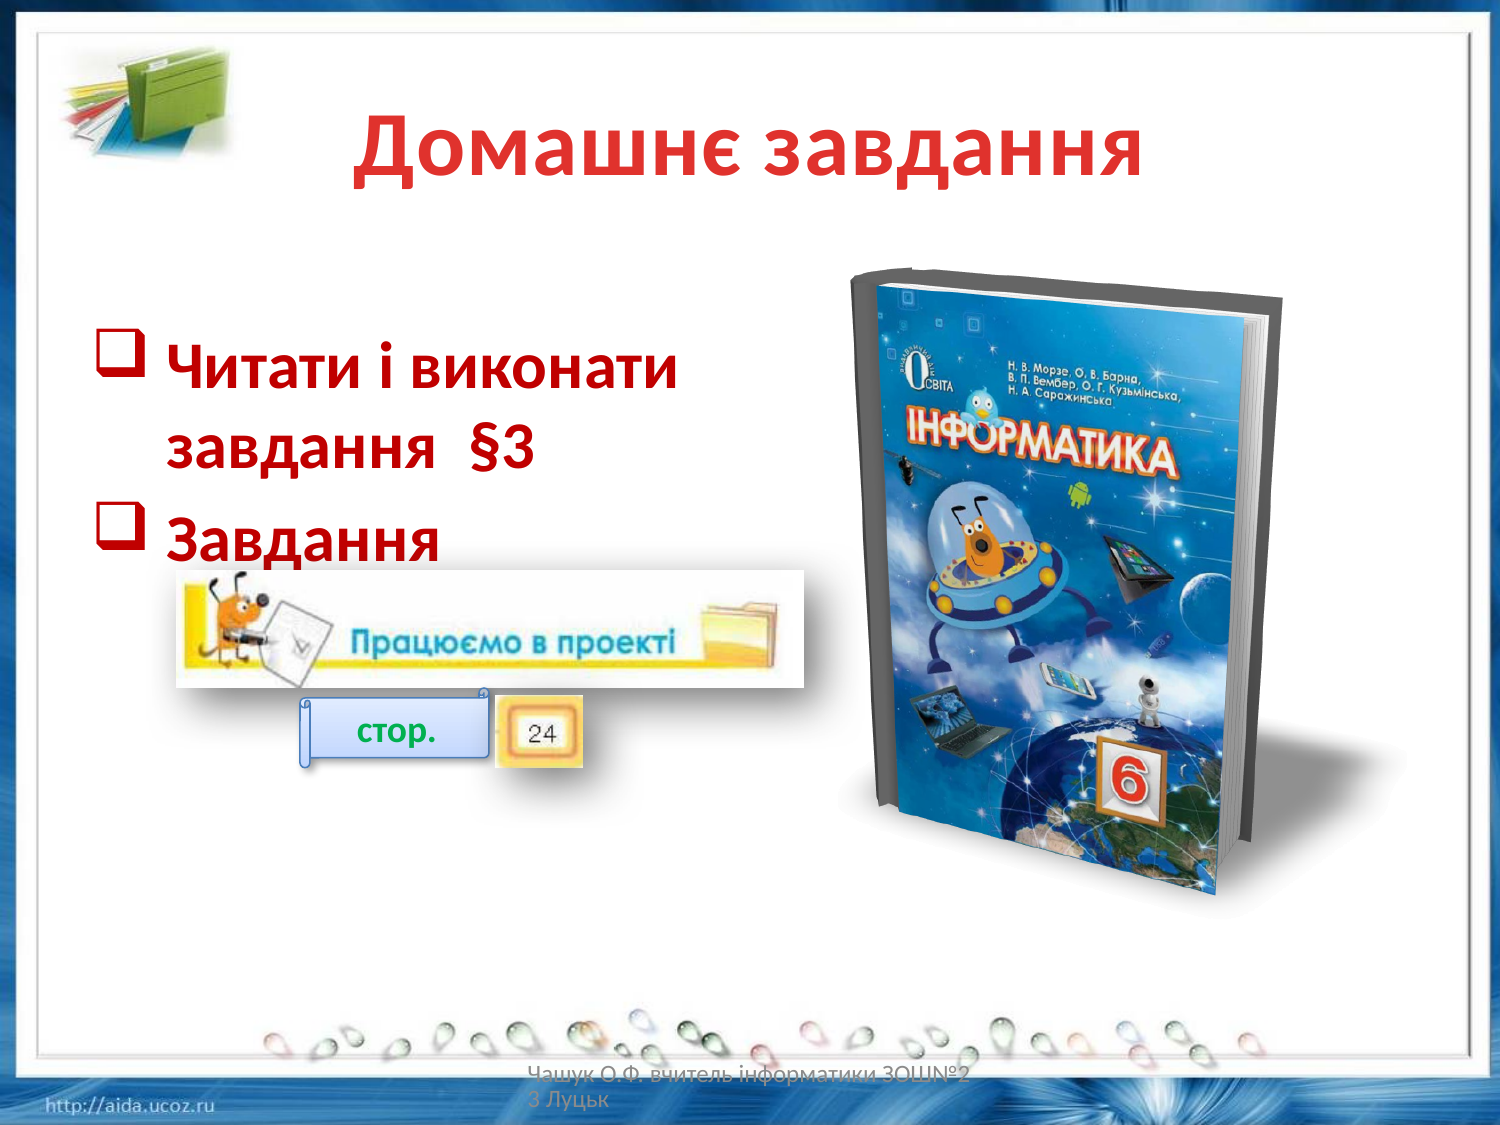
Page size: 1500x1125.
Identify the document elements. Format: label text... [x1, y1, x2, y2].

footer Чашук О.Ф. вчитель інформатики ЗОШ№23 Луцьк [512, 1042, 988, 1103]
list Читати і виконати завдання §3 Завдання [76, 313, 740, 803]
text_box стор. [299, 697, 488, 769]
title Домашнє завдання [75, 45, 1425, 233]
picture [0, 0, 1500, 1125]
